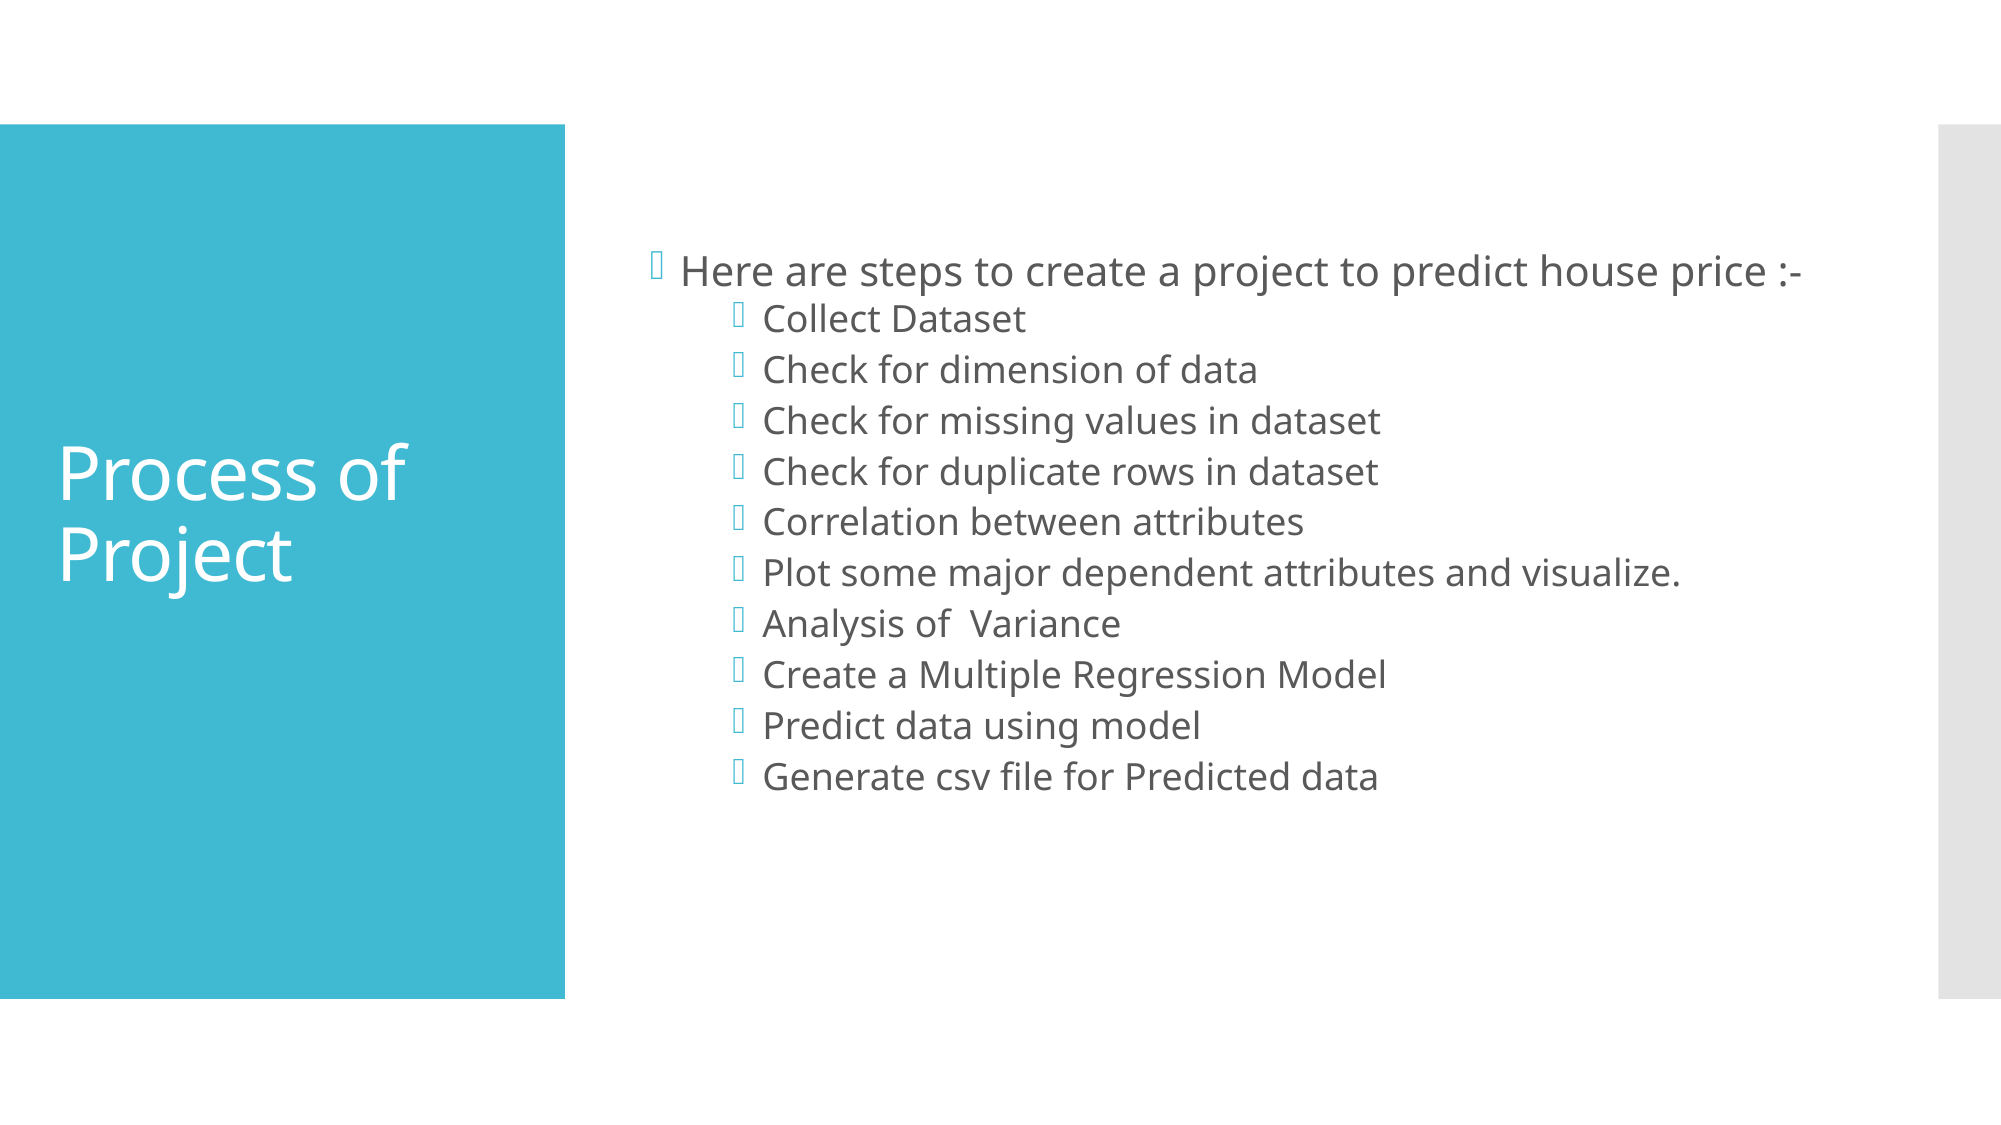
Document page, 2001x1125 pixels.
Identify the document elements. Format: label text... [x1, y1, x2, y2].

list Here are steps to create a project to predict house price :- Collect Dataset Check for dimension of data Check for missing values in dataset Check for duplicate rows in dataset Correlation between attributes Plot some major dependent attributes and visualize. Analysis of Variance Create a Multiple Regression Model Predict data using model Generate csv file for Predicted data [634, 141, 1835, 982]
title Process of Project [41, 184, 525, 940]
